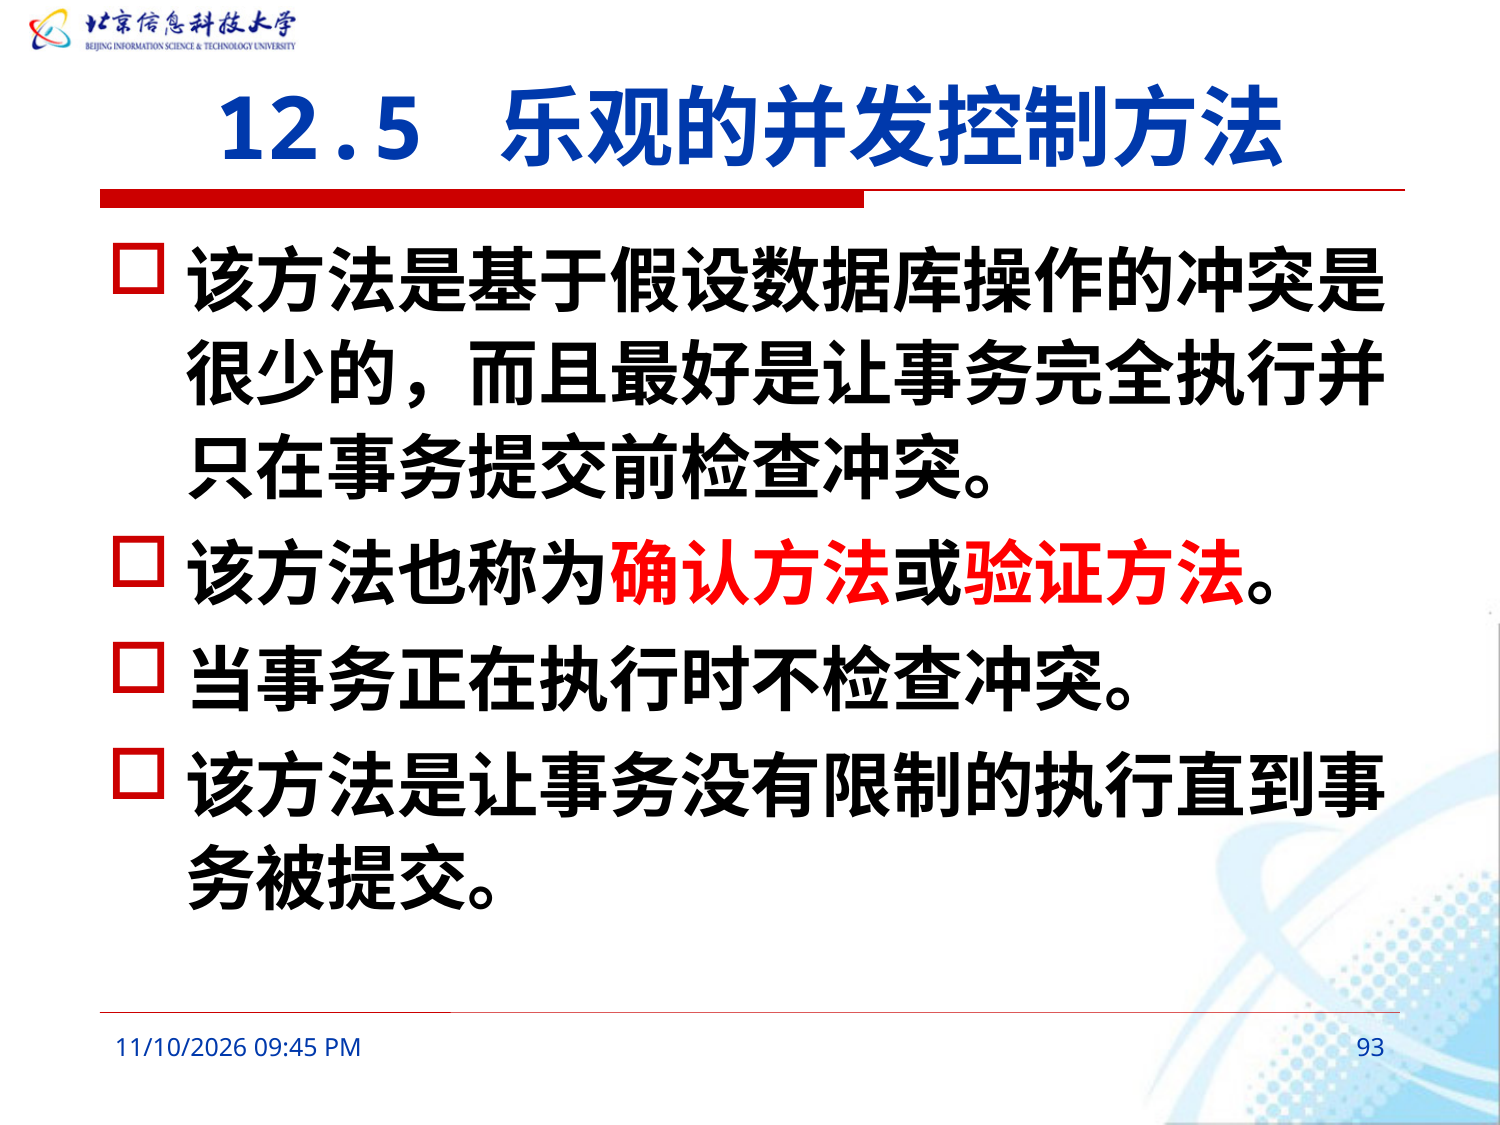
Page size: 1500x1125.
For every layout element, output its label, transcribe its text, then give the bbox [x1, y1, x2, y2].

list 该方法是基于假设数据库操作的冲突是很少的，而且最好是让事务完全执行并只在事务提交前检查冲突。 该方法也称为确认方法或验证方法。 当事务正在执行时不检查冲突。 该方法是让事务没有限制的执行直到事务被提交。 [92, 219, 1406, 1000]
title 12.5 乐观的并发控制方法 [93, 49, 1407, 185]
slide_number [99, 1024, 432, 1103]
slide_number 93 [1074, 1024, 1401, 1103]
picture [0, 0, 1500, 1125]
